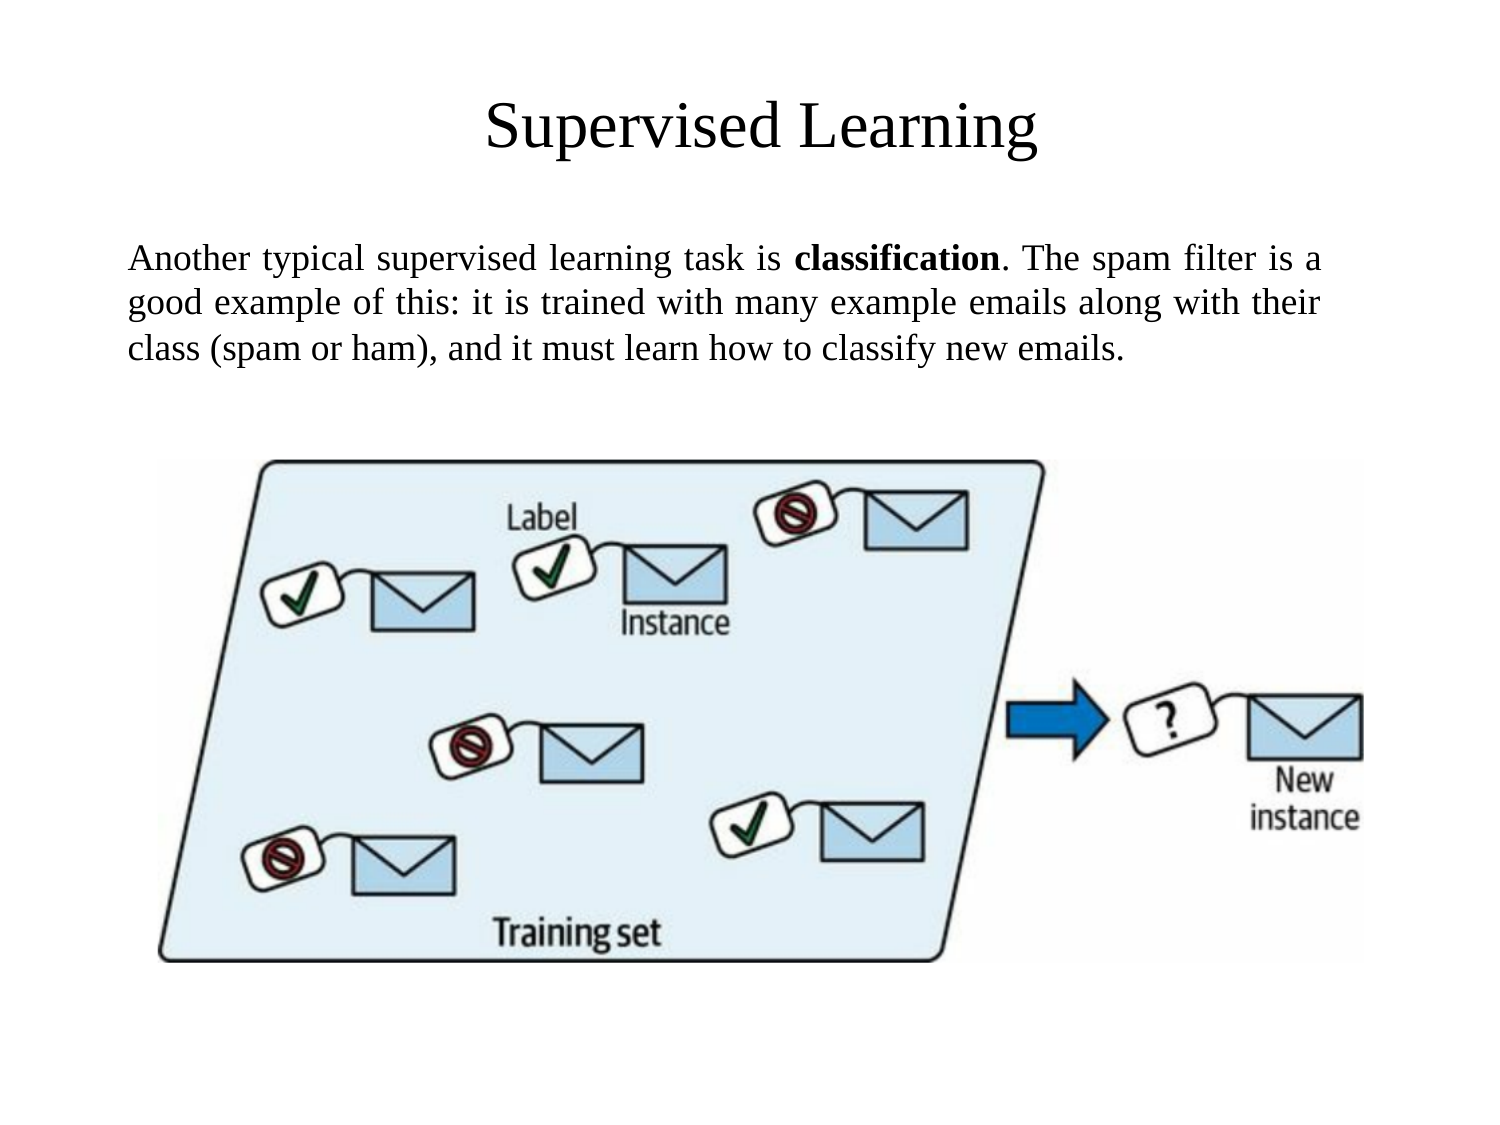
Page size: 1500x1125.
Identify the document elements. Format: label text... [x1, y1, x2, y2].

subtitle Another typical supervised learning task is classification. The spam filter is a good example of this: it is trained with many example emails along with their class (spam or ham), and it must learn how to classify new emails. [112, 224, 1338, 938]
title Supervised Learning [262, 62, 1263, 179]
picture [149, 437, 1388, 975]
